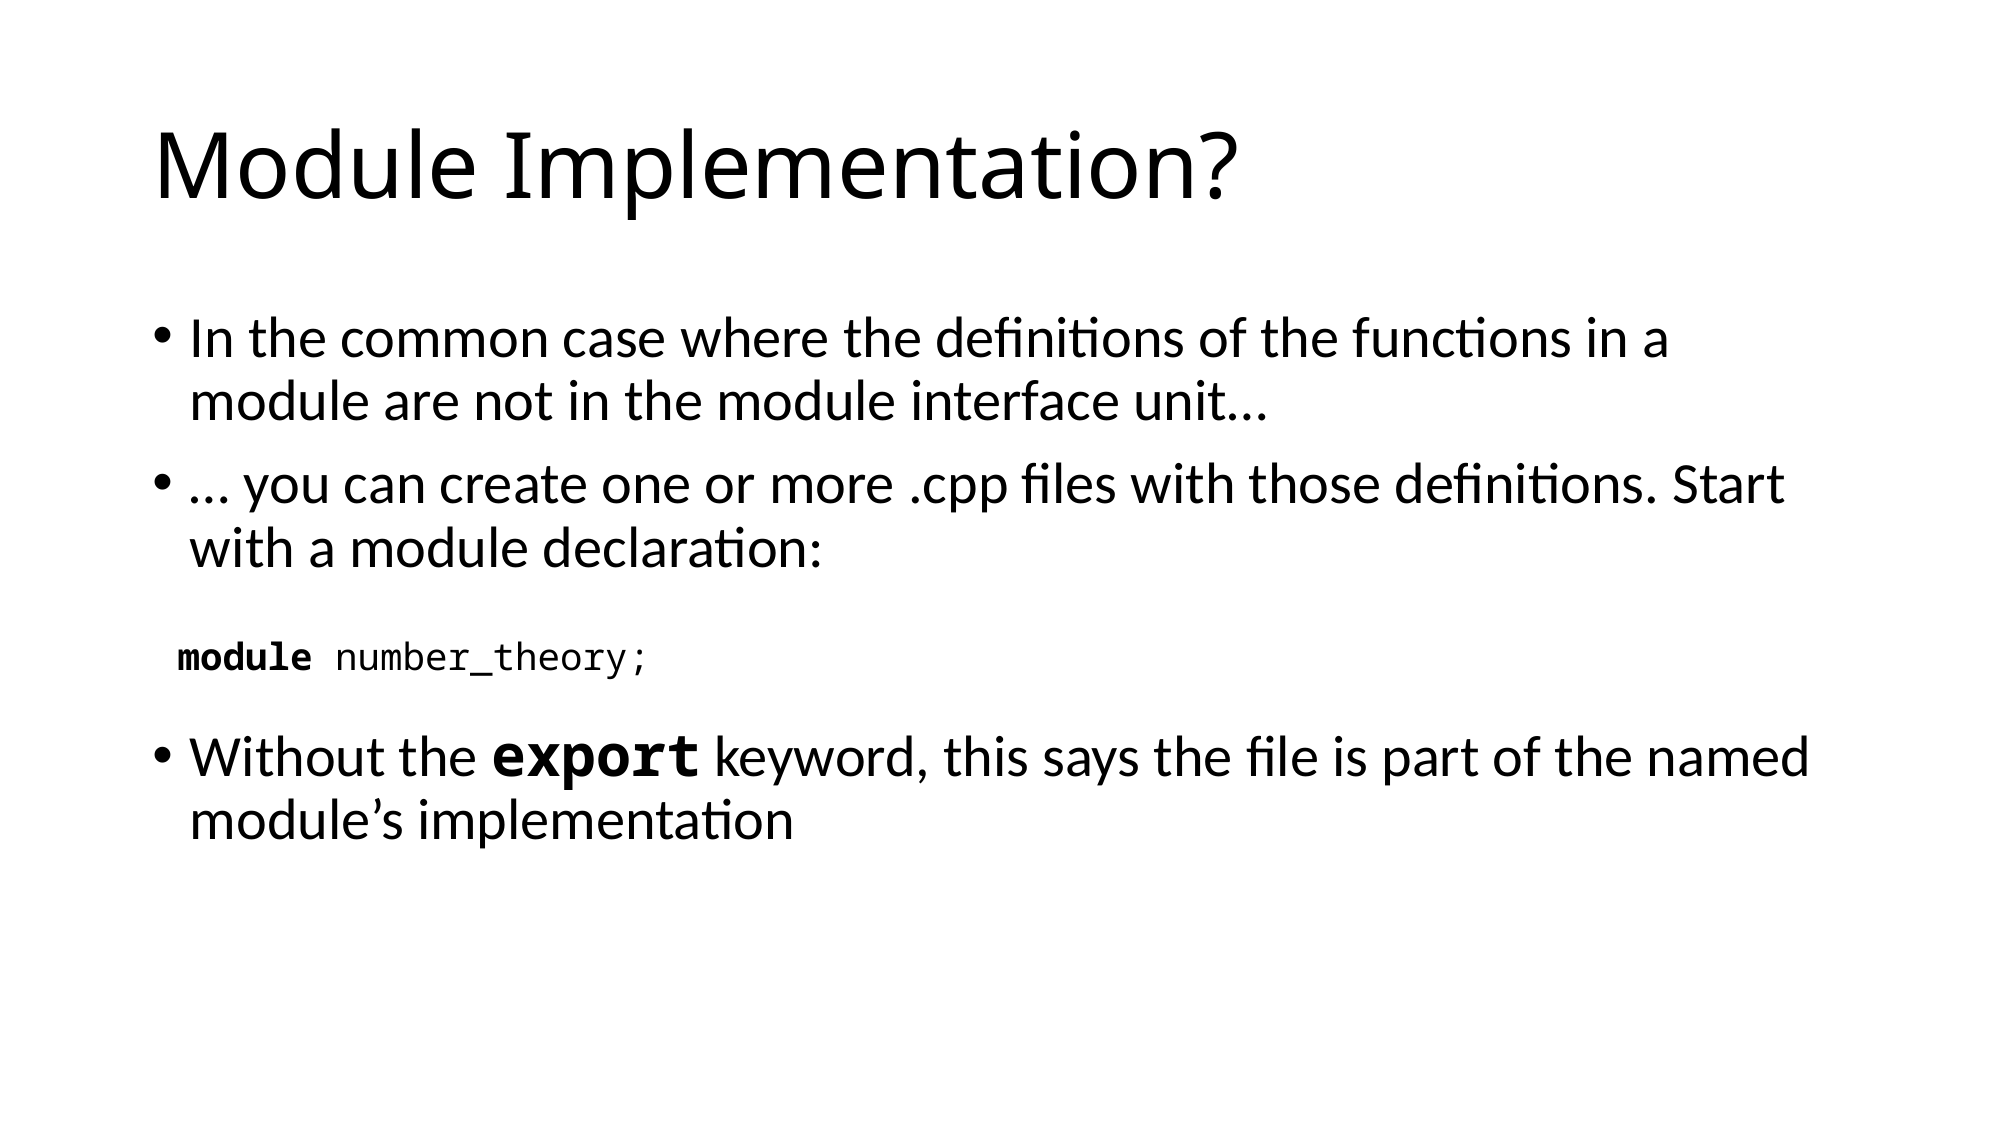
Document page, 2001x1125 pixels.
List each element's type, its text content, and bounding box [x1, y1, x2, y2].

title Module Implementation? [137, 59, 1863, 278]
text_box module number_theory; [162, 626, 665, 686]
list In the common case where the definitions of the functions in a module are not in the module interface unit… … you can create one or more .cpp files with those definitions. Start with a module declaration: Without the export keyword, this says the file is part of the named module’s implementation [137, 299, 1863, 1014]
